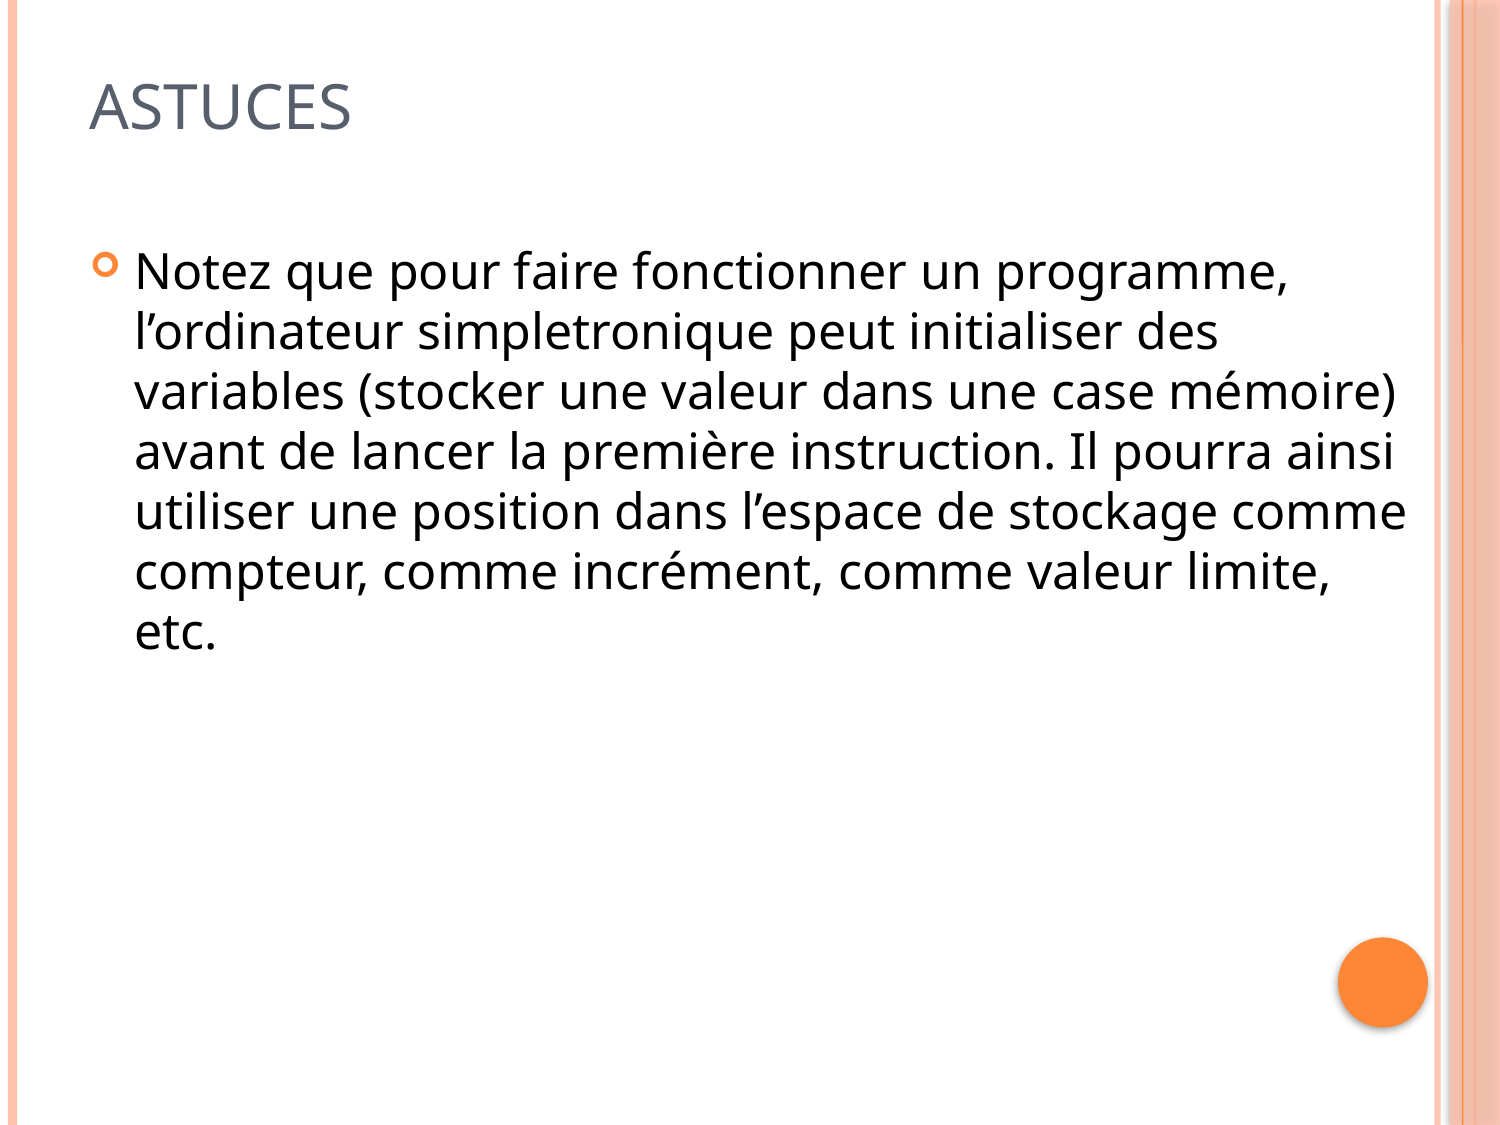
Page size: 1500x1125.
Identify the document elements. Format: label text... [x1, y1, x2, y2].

title Astuces [75, 45, 1425, 149]
list Notez que pour faire fonctionner un programme, l’ordinateur simpletronique peut initialiser des variables (stocker une valeur dans une case mémoire) avant de lancer la première instruction. Il pourra ainsi utiliser une position dans l’espace de stockage comme compteur, comme incrément, comme valeur limite, etc. [75, 231, 1425, 1005]
